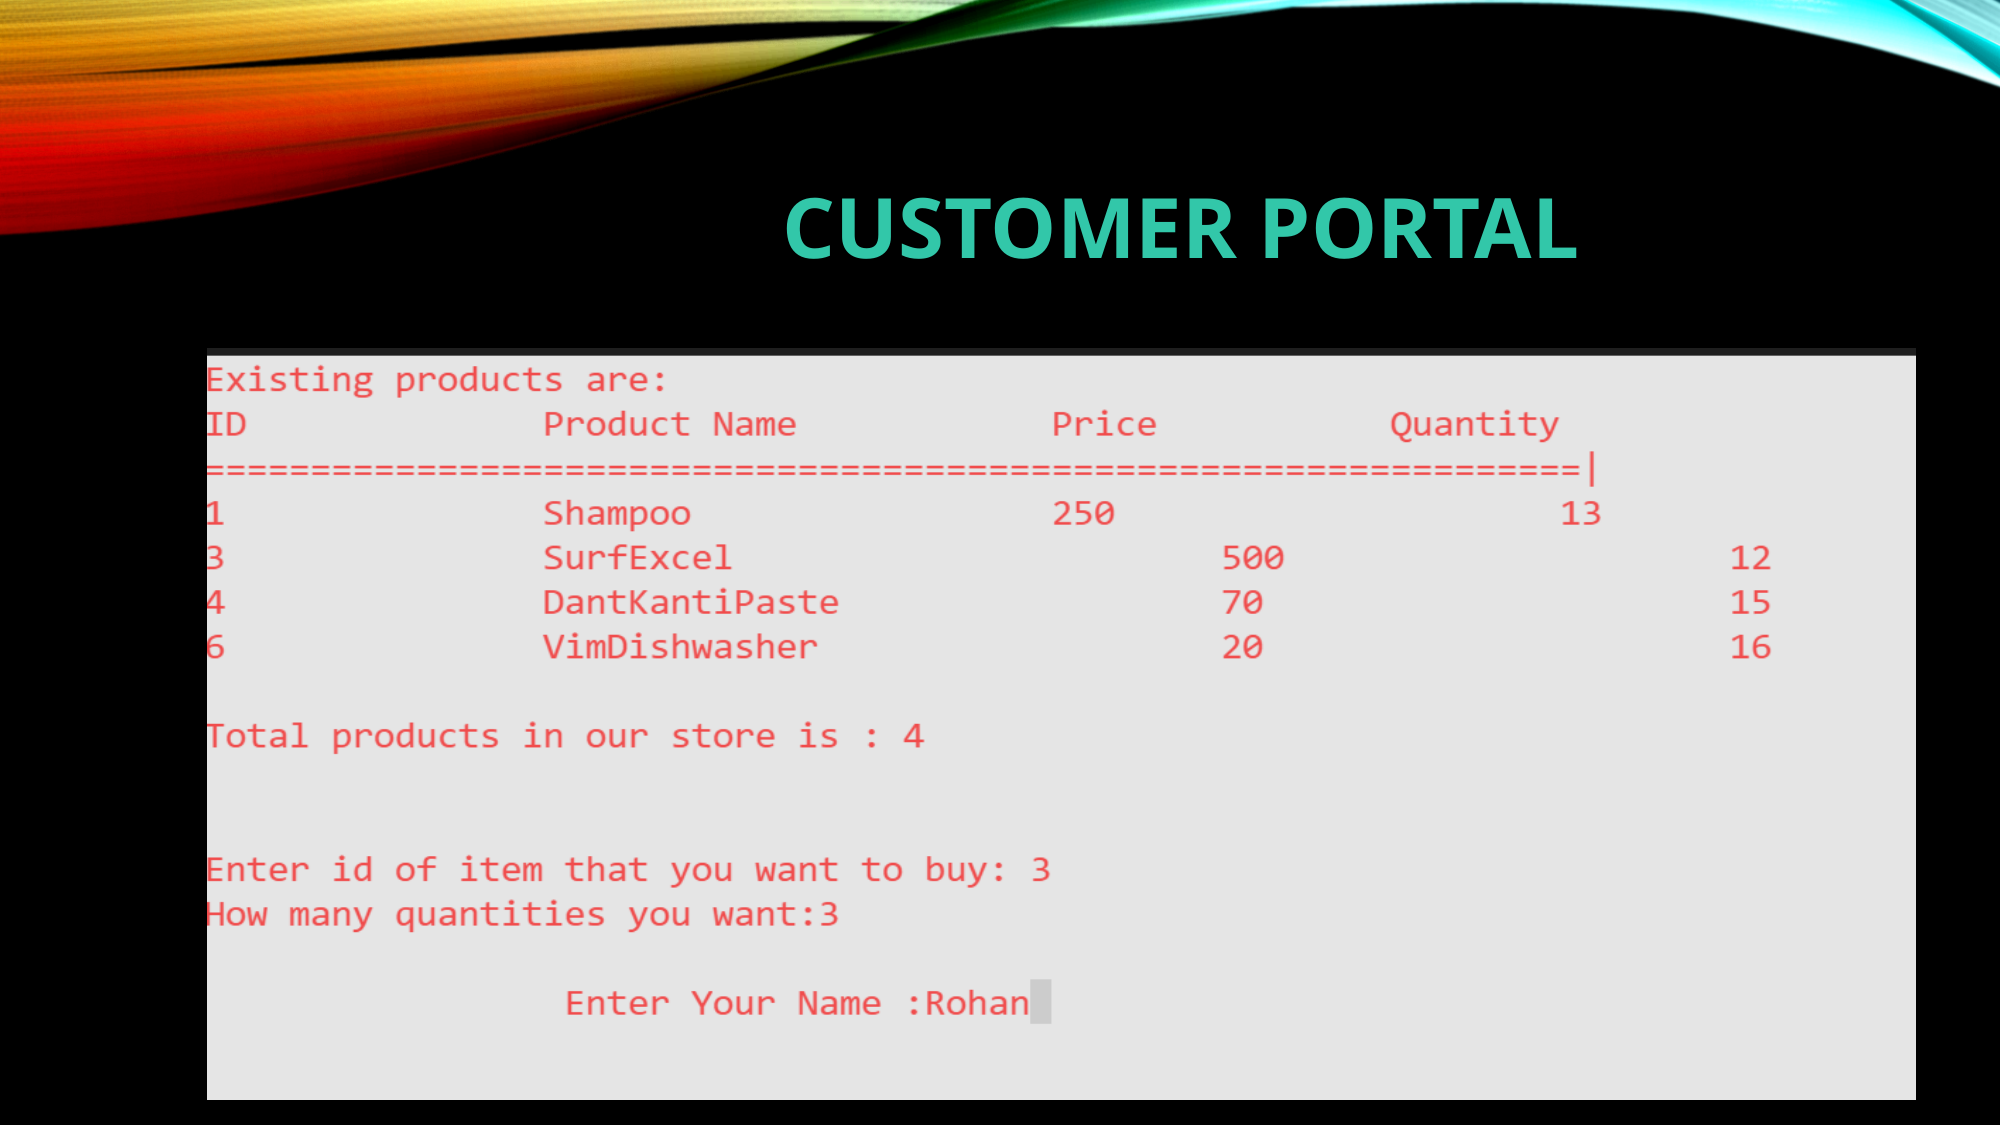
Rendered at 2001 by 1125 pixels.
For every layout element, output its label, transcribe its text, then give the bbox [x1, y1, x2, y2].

title CUSTOMER PORTAL [474, 125, 1888, 338]
picture [0, 0, 2000, 237]
picture [207, 348, 1916, 1100]
